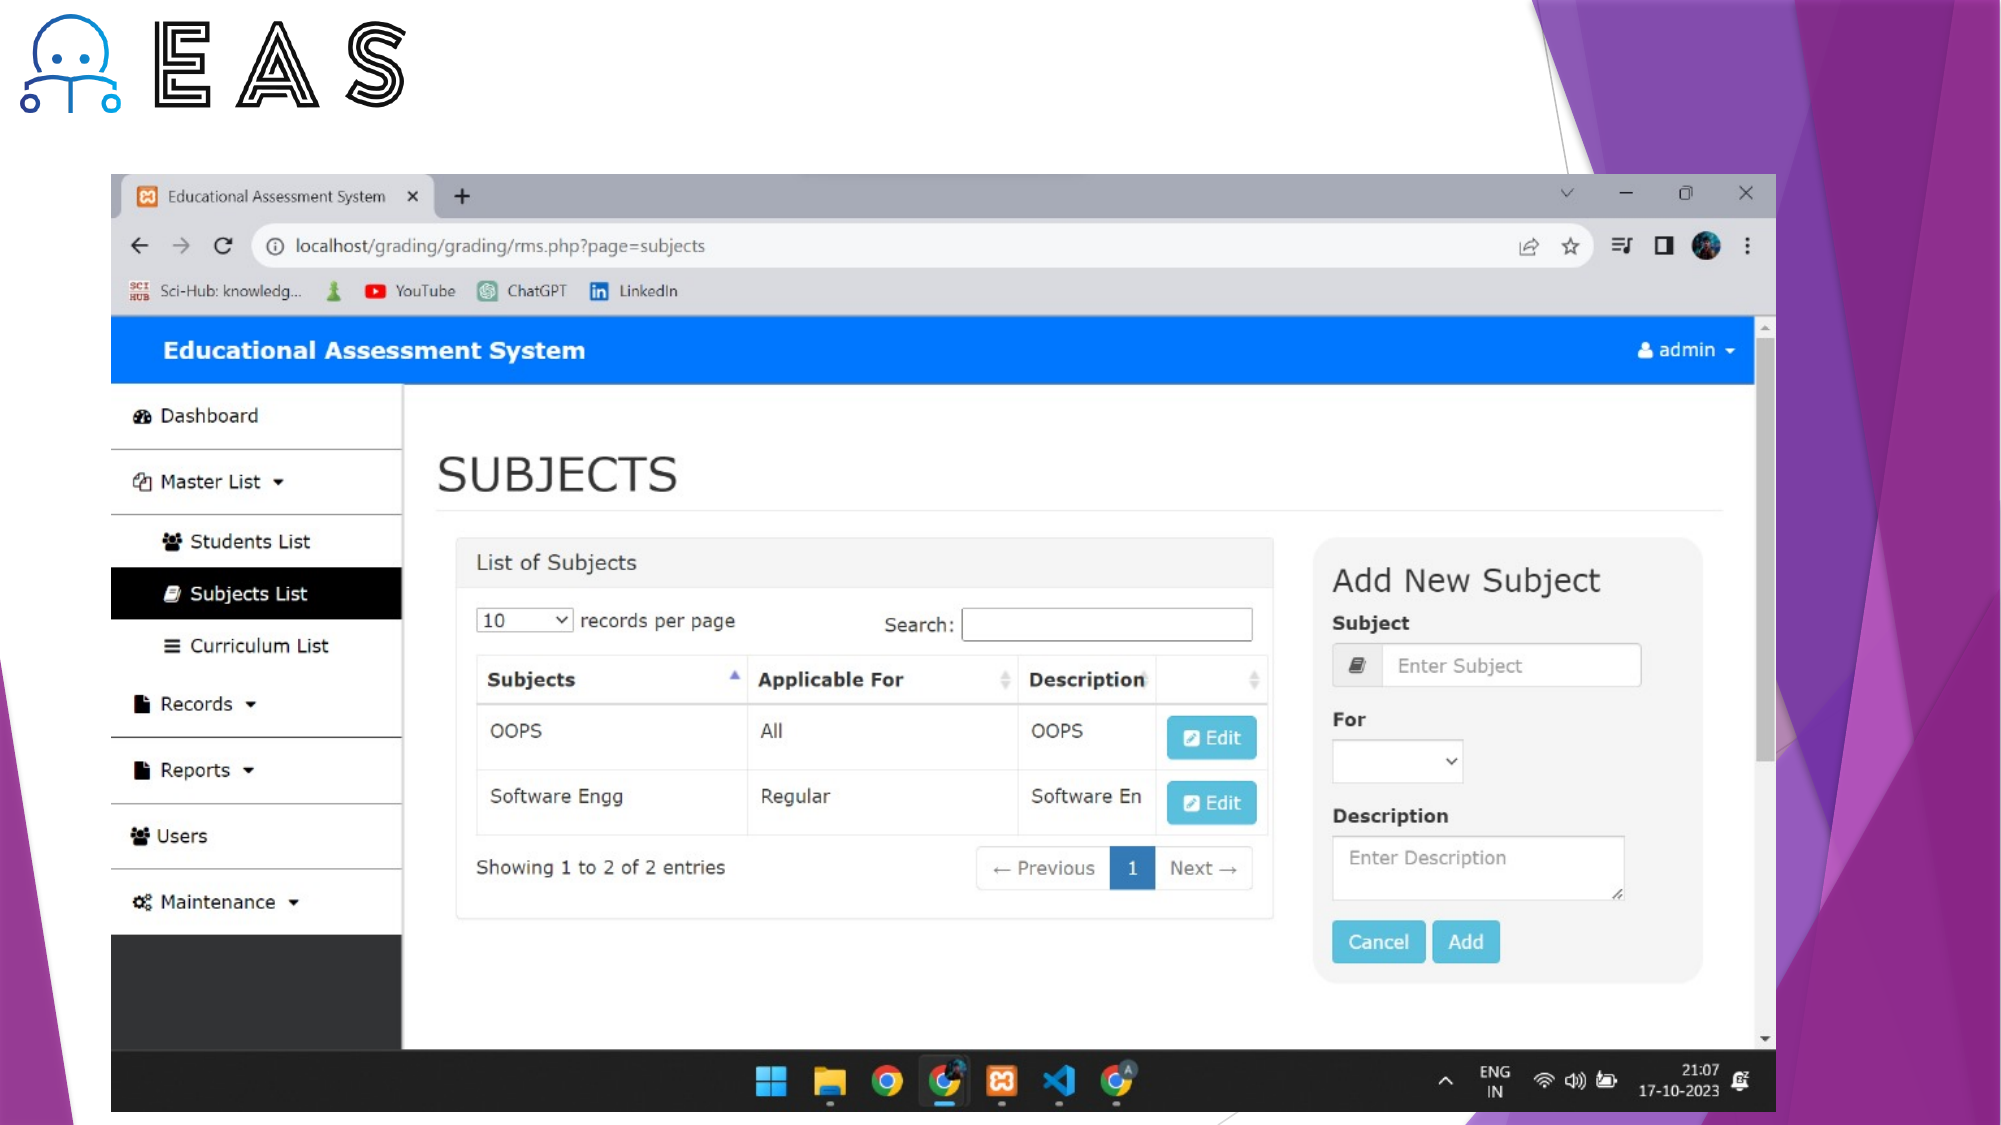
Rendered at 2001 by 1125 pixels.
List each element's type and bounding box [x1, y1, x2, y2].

picture [20, 14, 406, 114]
picture [110, 174, 1777, 1112]
picture [107, 99, 116, 108]
